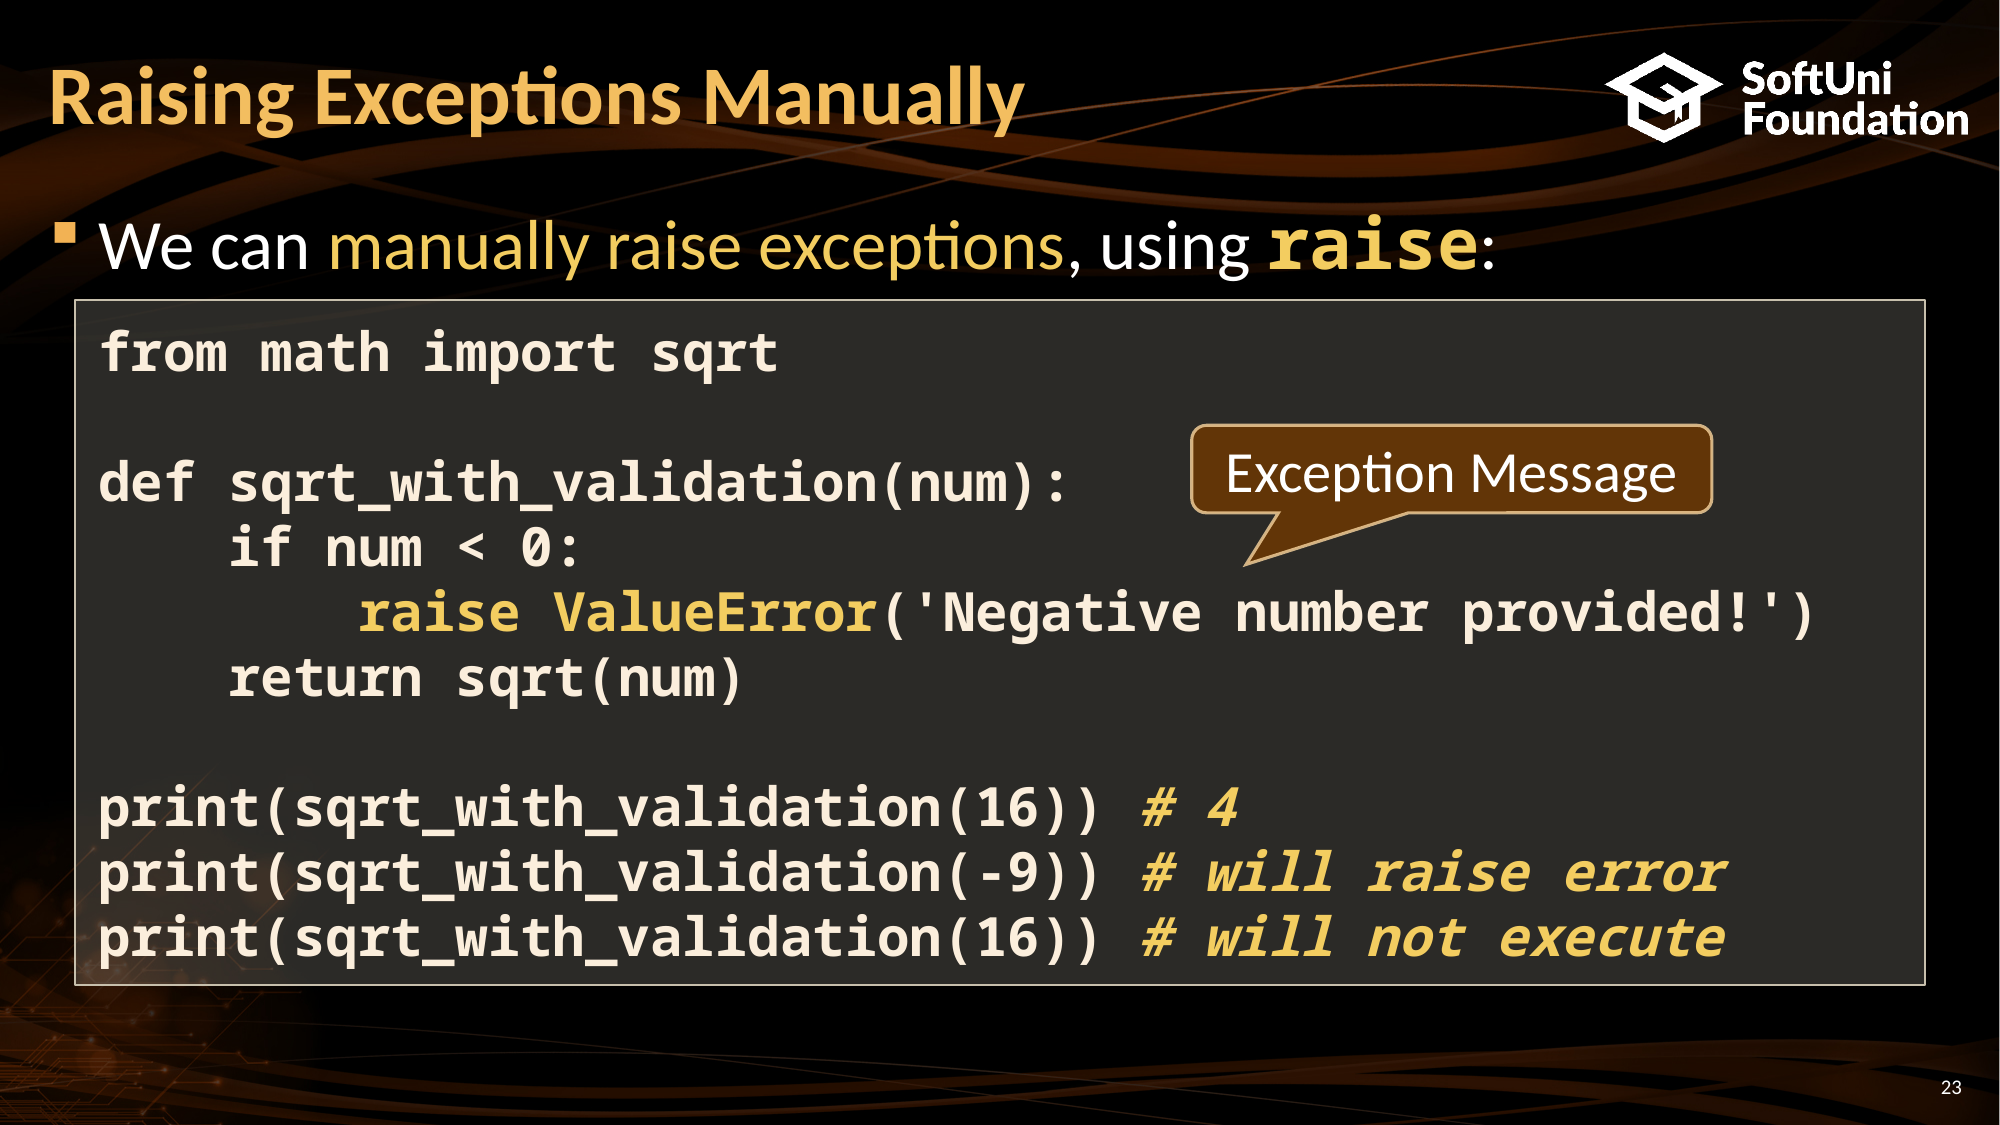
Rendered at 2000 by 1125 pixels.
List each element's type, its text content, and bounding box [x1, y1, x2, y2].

text_box from math import sqrt def sqrt_with_validation(num): if num < 0: raise ValueError('Negative number provided!') return sqrt(num) print(sqrt_with_validation(16)) # 4 print(sqrt_with_validation(-9)) # will raise error print(sqrt_with_validation(16)) # will not execute [74, 299, 1925, 985]
text_box Exception Message [1190, 424, 1713, 567]
list We can manually raise exceptions, using raise: [31, 188, 1968, 1103]
title Raising Exceptions Manually [30, 6, 1602, 189]
picture [0, 0, 2000, 1125]
